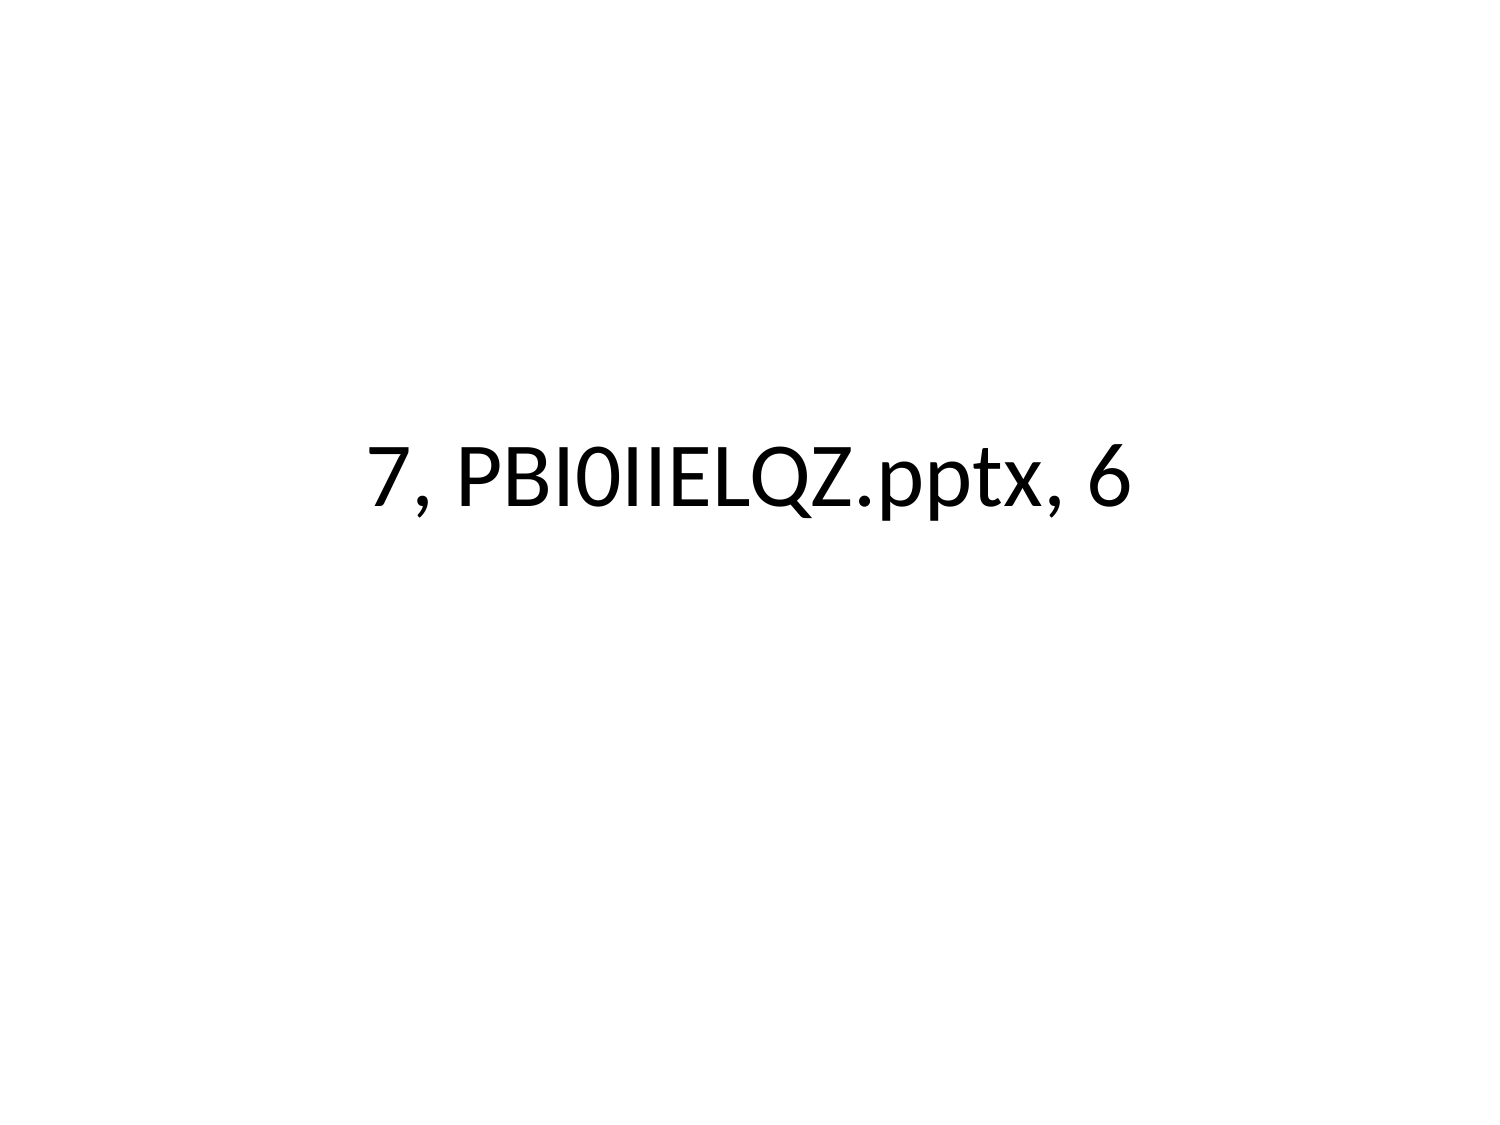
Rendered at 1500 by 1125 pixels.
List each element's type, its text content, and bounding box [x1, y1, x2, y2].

title 7, PBI0IIELQZ.pptx, 6 [112, 349, 1388, 591]
